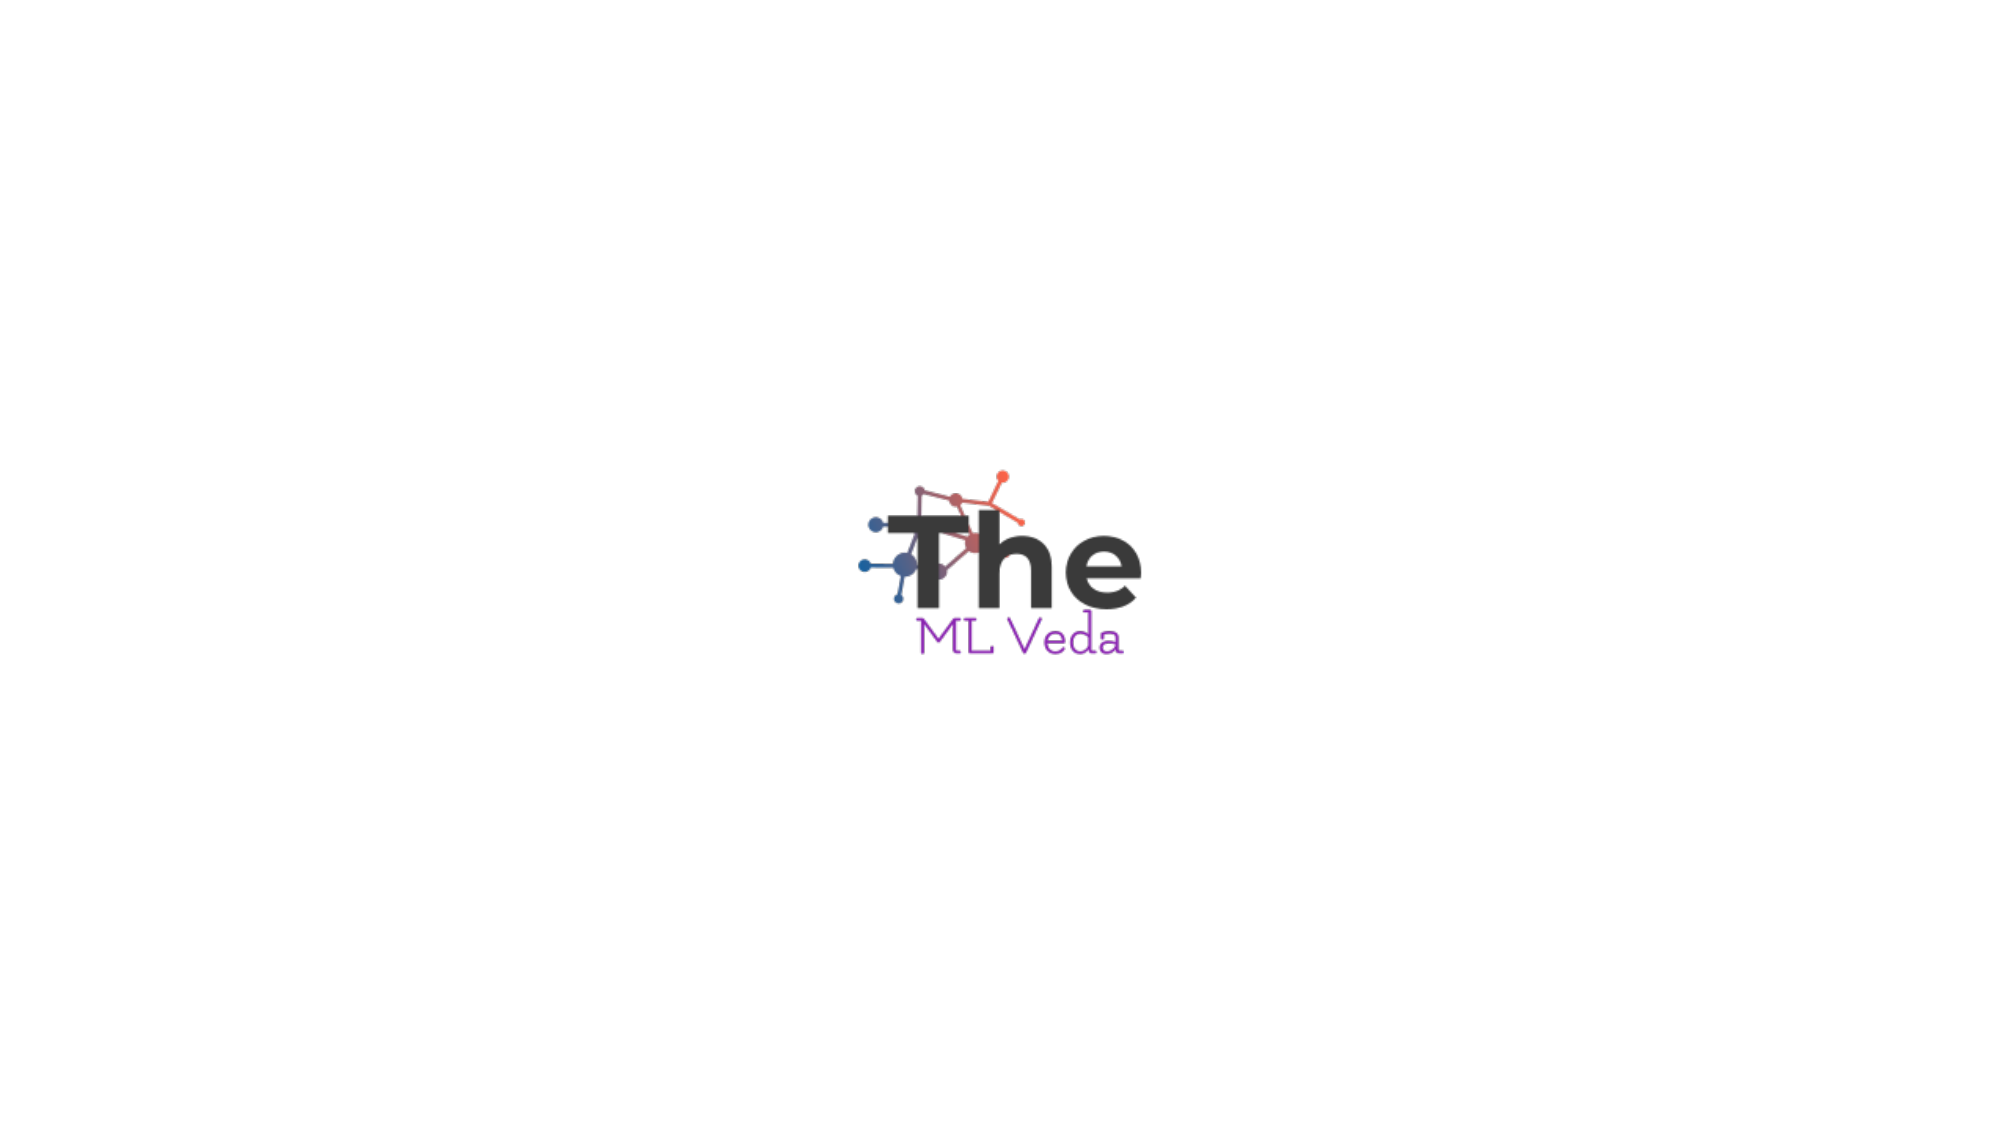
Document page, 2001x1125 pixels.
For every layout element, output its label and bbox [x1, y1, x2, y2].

picture [843, 406, 1157, 719]
